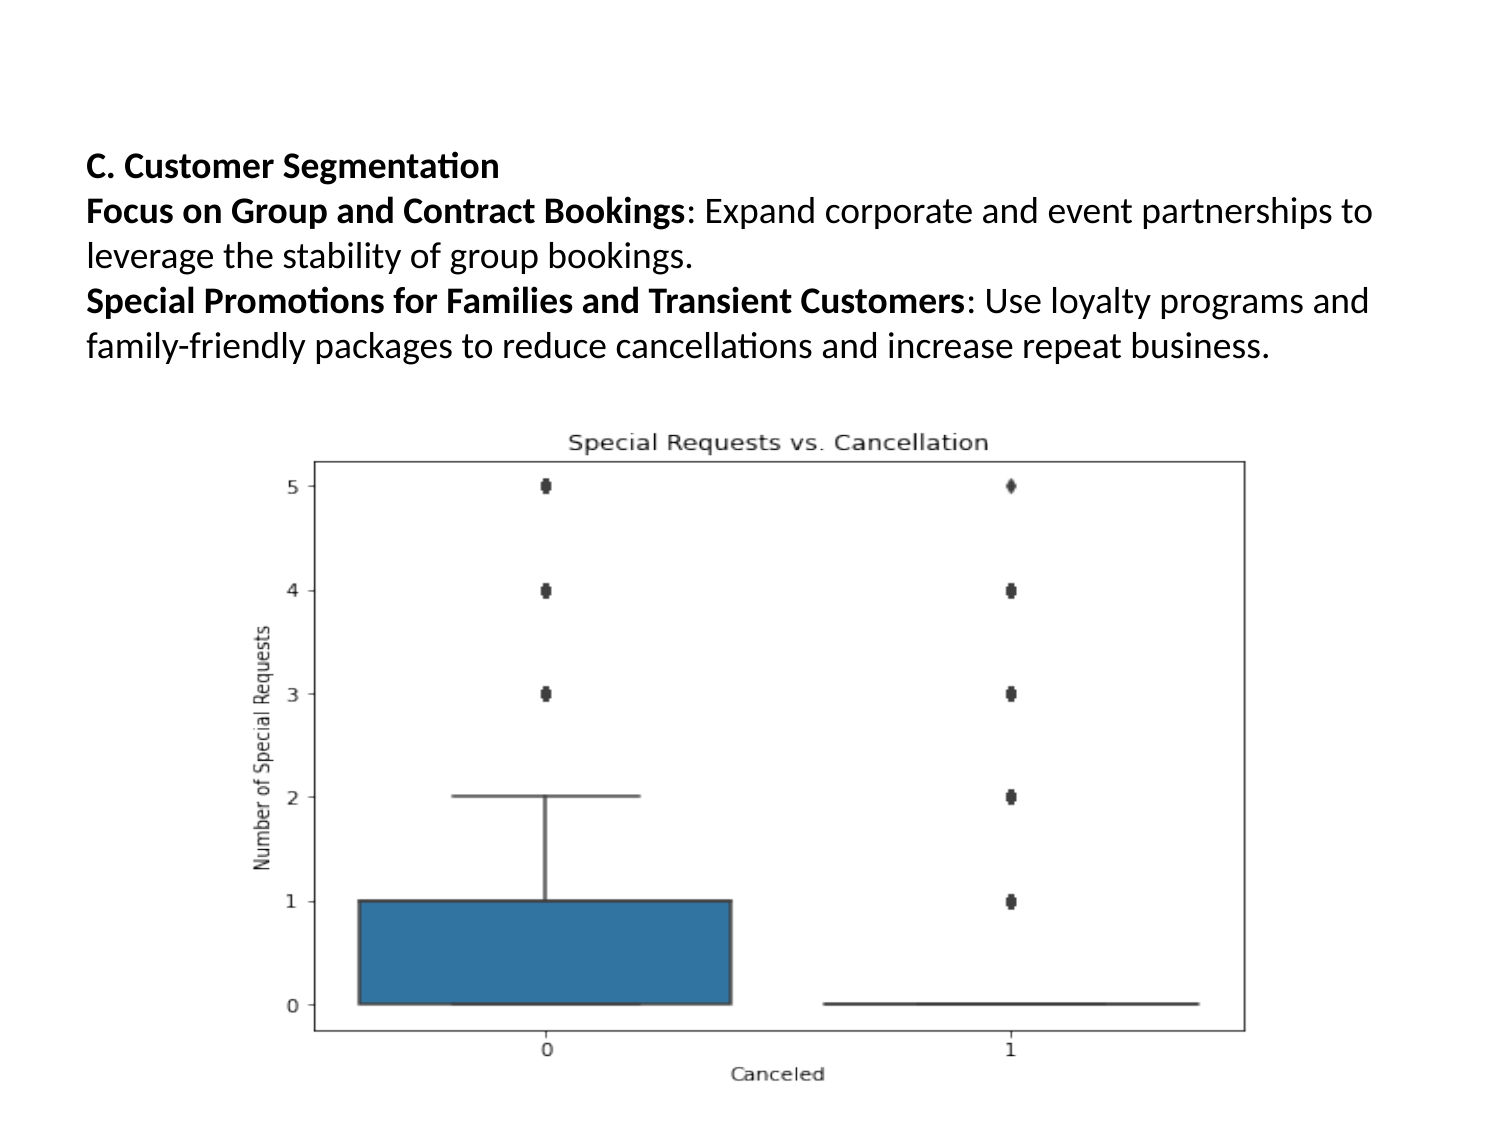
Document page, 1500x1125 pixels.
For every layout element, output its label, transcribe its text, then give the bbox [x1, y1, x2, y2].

picture [241, 421, 1259, 1097]
text_box C. Customer Segmentation Focus on Group and Contract Bookings: Expand corporate and event partnerships to leverage the stability of group bookings. Special Promotions for Families and Transient Customers: Use loyalty programs and family-friendly packages to reduce cancellations and increase repeat business. [71, 133, 1401, 419]
